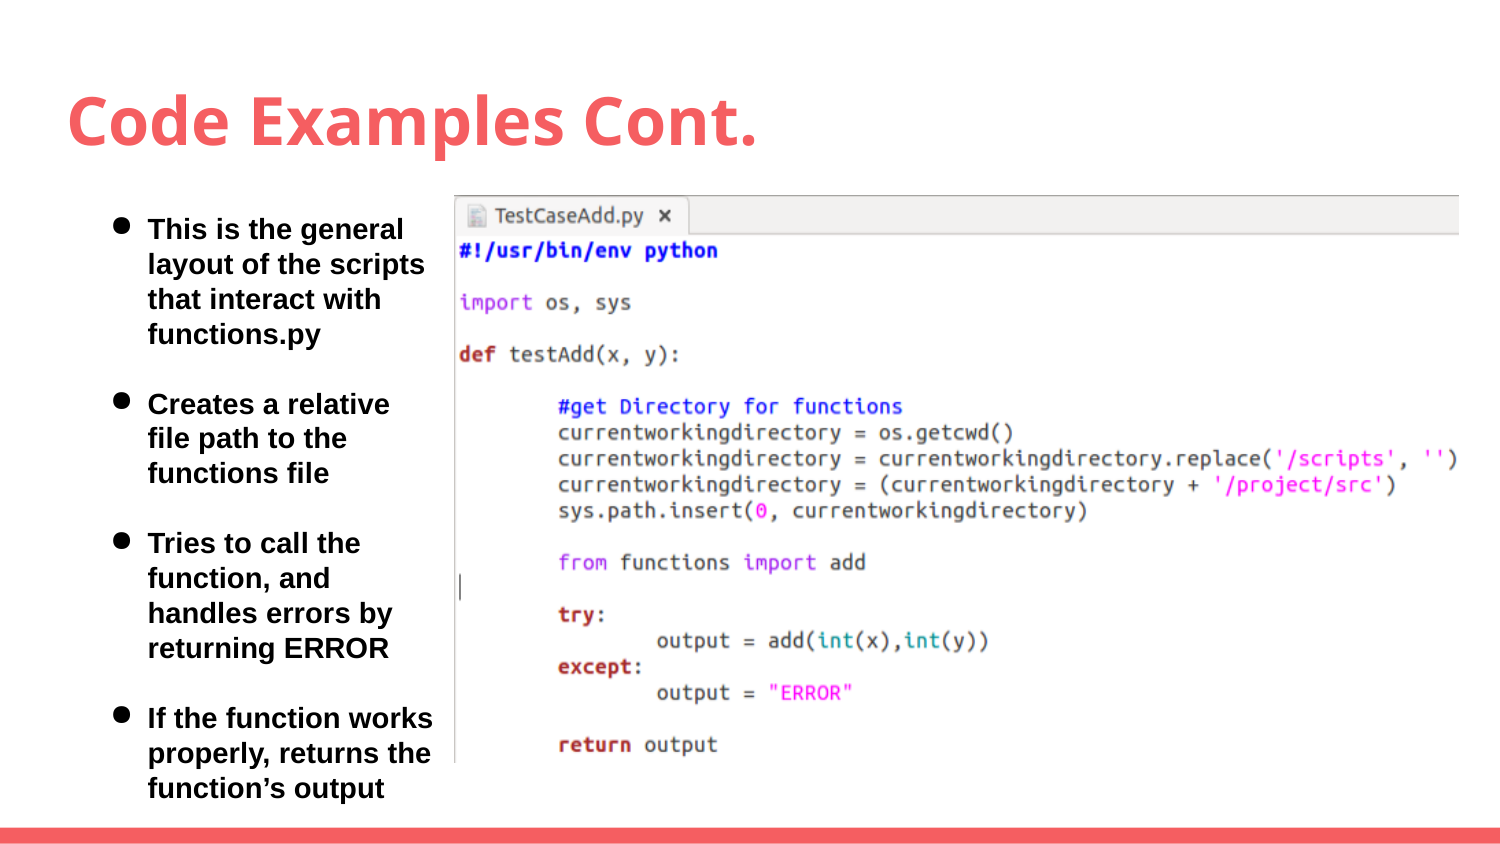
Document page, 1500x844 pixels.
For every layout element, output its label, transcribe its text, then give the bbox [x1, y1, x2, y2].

text_box This is the general layout of the scripts that interact with functions.py Creates a relative file path to the functions file Tries to call the function, and handles errors by returning ERROR If the function works properly, returns the function’s output [57, 195, 455, 821]
picture [454, 194, 1459, 763]
title Code Examples Cont. [51, 64, 1449, 167]
